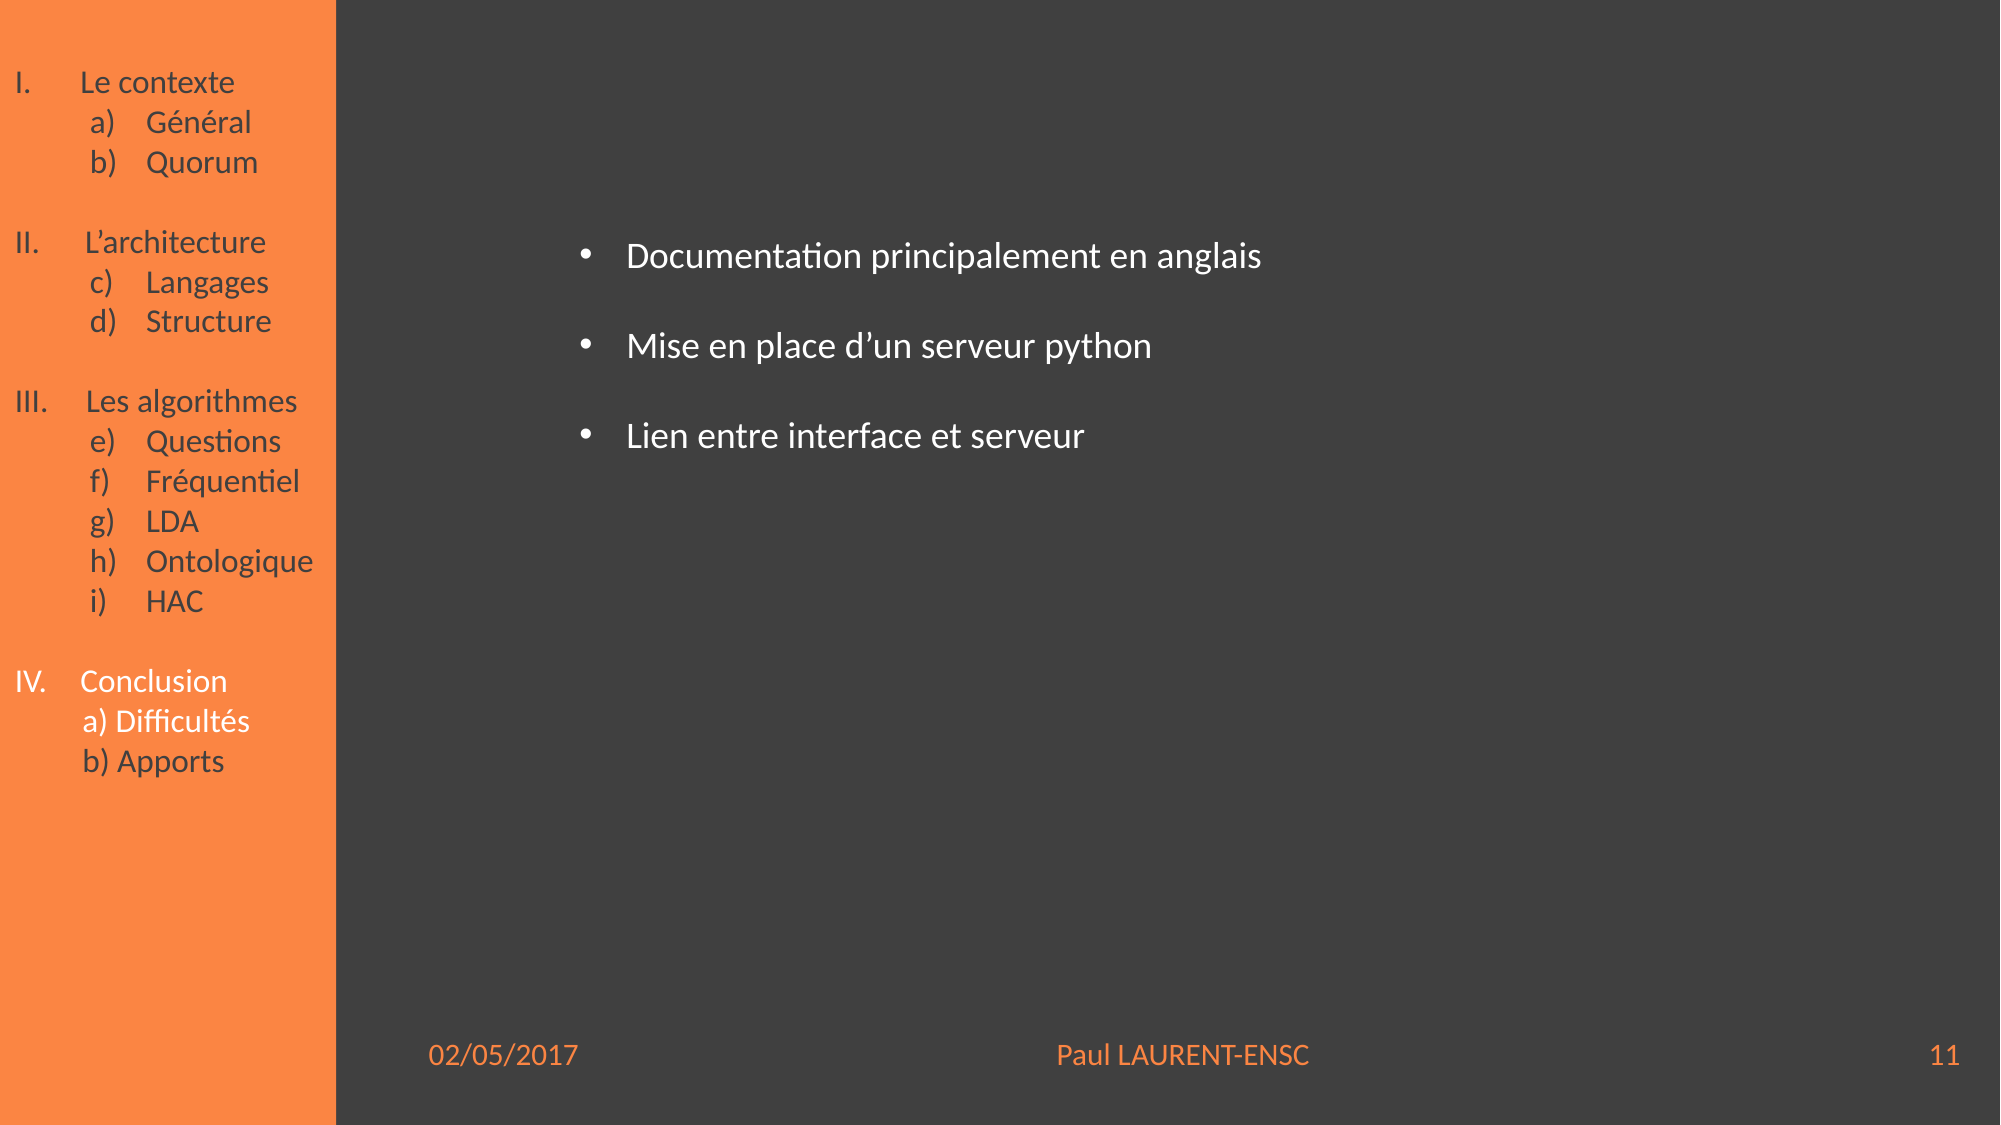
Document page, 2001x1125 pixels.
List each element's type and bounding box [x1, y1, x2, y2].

text_box [0, 0, 2000, 1125]
